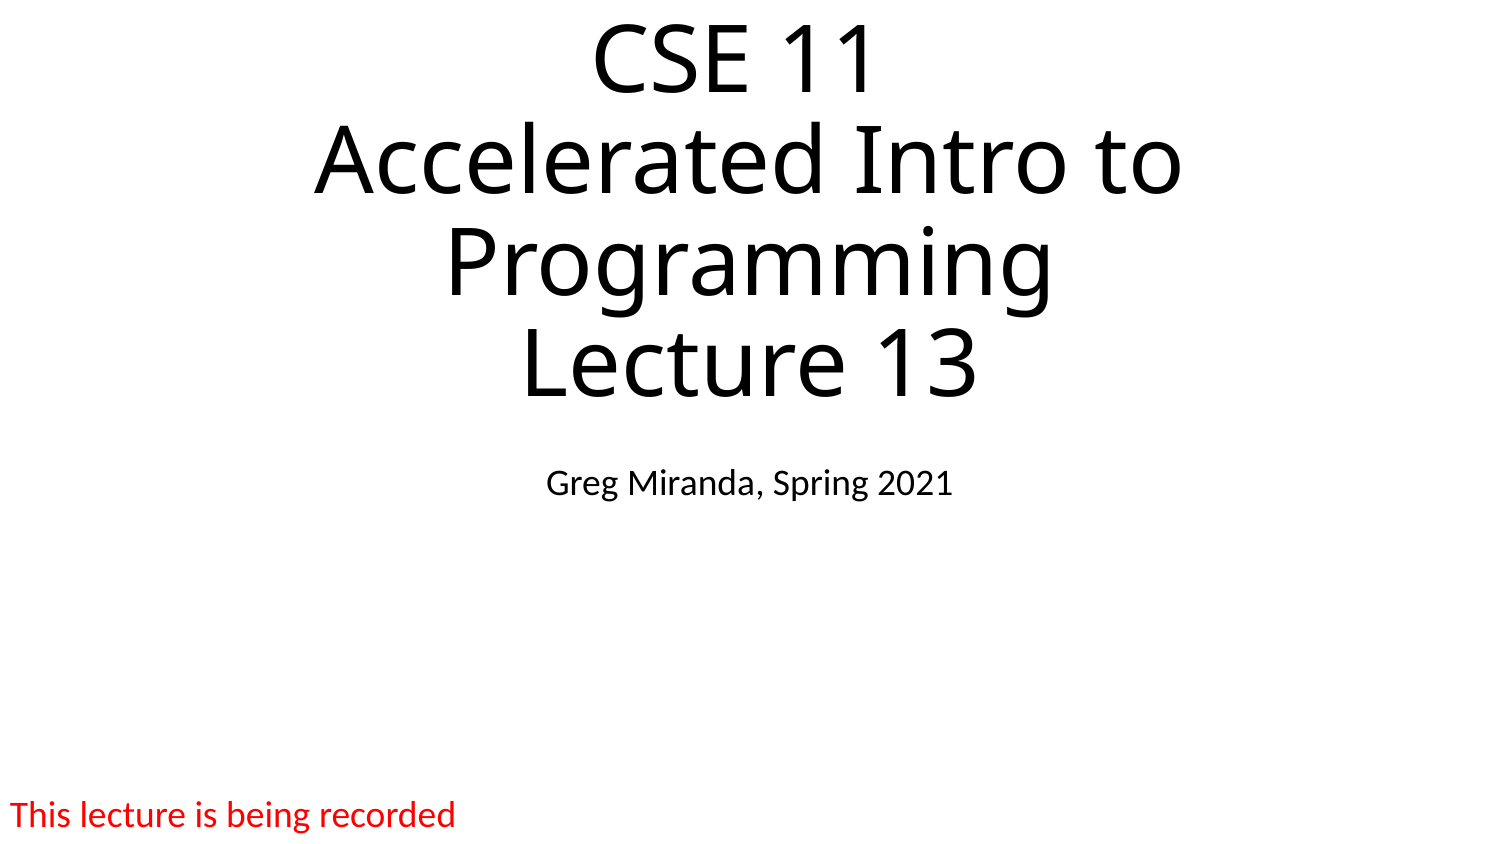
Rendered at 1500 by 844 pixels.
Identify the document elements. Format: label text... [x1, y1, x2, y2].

text_box This lecture is being recorded [0, 783, 472, 843]
subtitle Greg Miranda, Spring 2021 [187, 443, 1313, 647]
title CSE 11 Accelerated Intro to Programming Lecture 13 [0, 138, 1500, 432]
